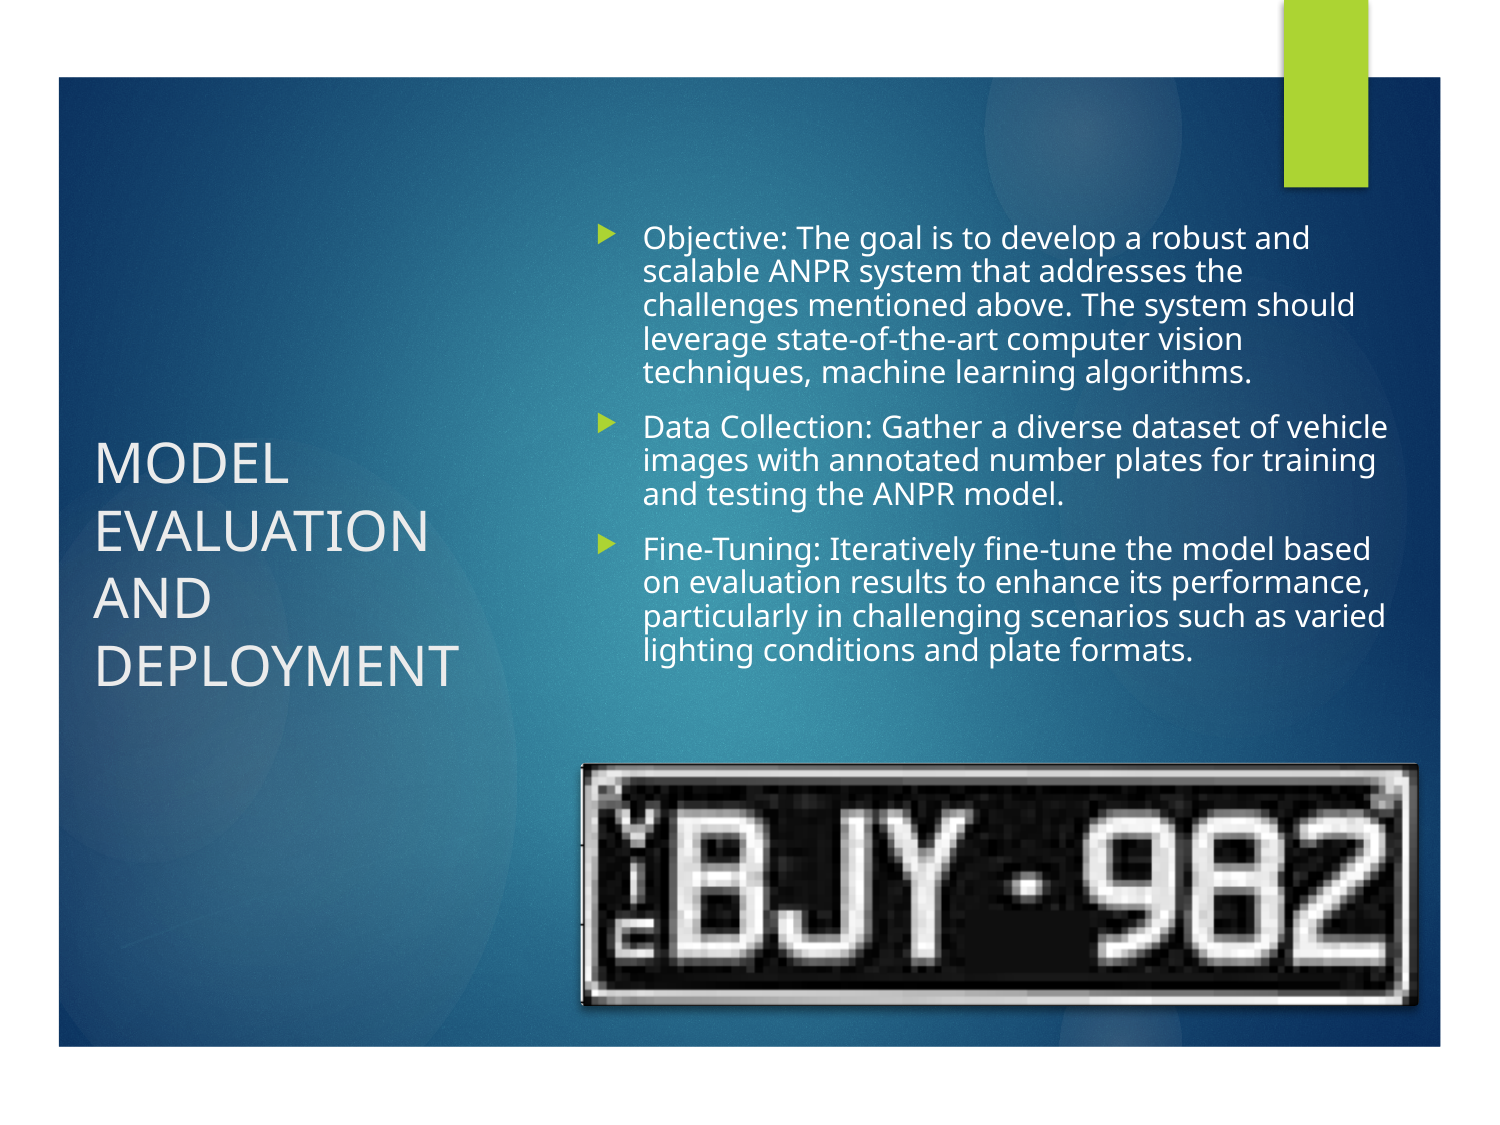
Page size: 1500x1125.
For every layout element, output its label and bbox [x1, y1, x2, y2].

text_box [0, 0, 1500, 1125]
picture [580, 762, 1420, 1007]
